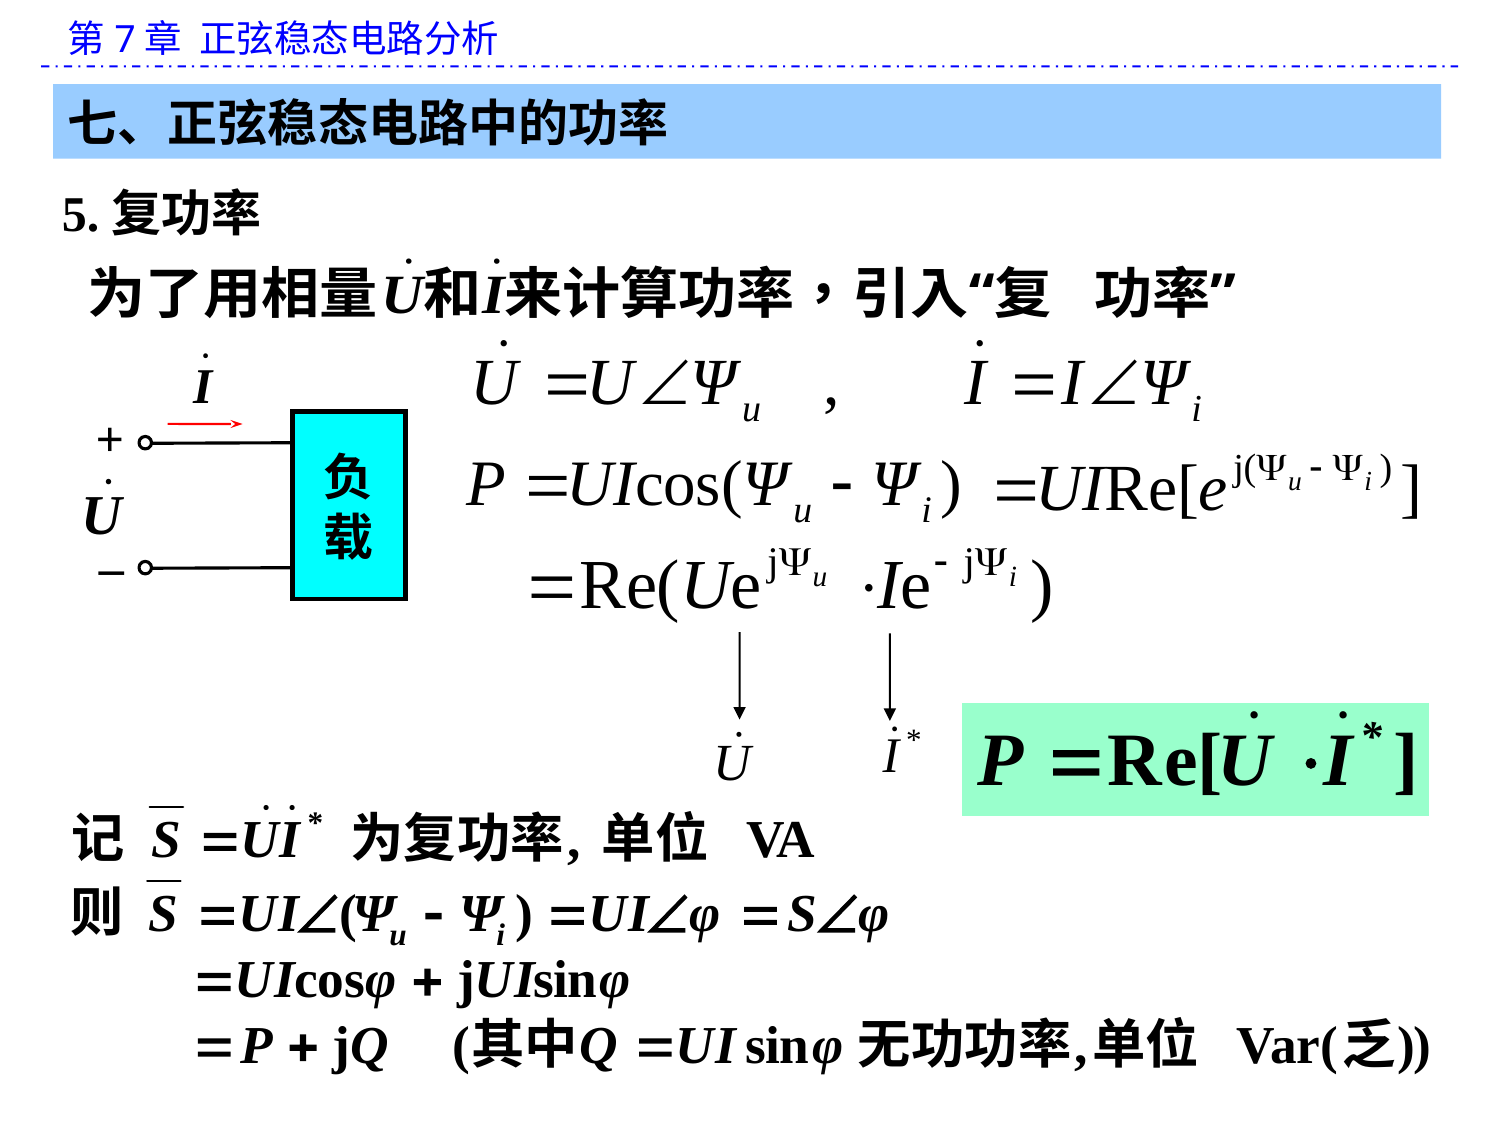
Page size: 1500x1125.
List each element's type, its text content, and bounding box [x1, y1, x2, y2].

text_box 5.复功率 [47, 173, 1459, 249]
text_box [454, 440, 975, 539]
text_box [513, 531, 1070, 638]
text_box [82, 252, 1258, 332]
text_box 七、正弦稳态电路中的功率 [53, 84, 1442, 159]
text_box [962, 703, 1430, 792]
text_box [76, 348, 406, 600]
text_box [466, 332, 1217, 438]
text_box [64, 793, 1442, 1089]
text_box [877, 646, 926, 777]
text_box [979, 439, 1430, 539]
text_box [714, 646, 761, 787]
